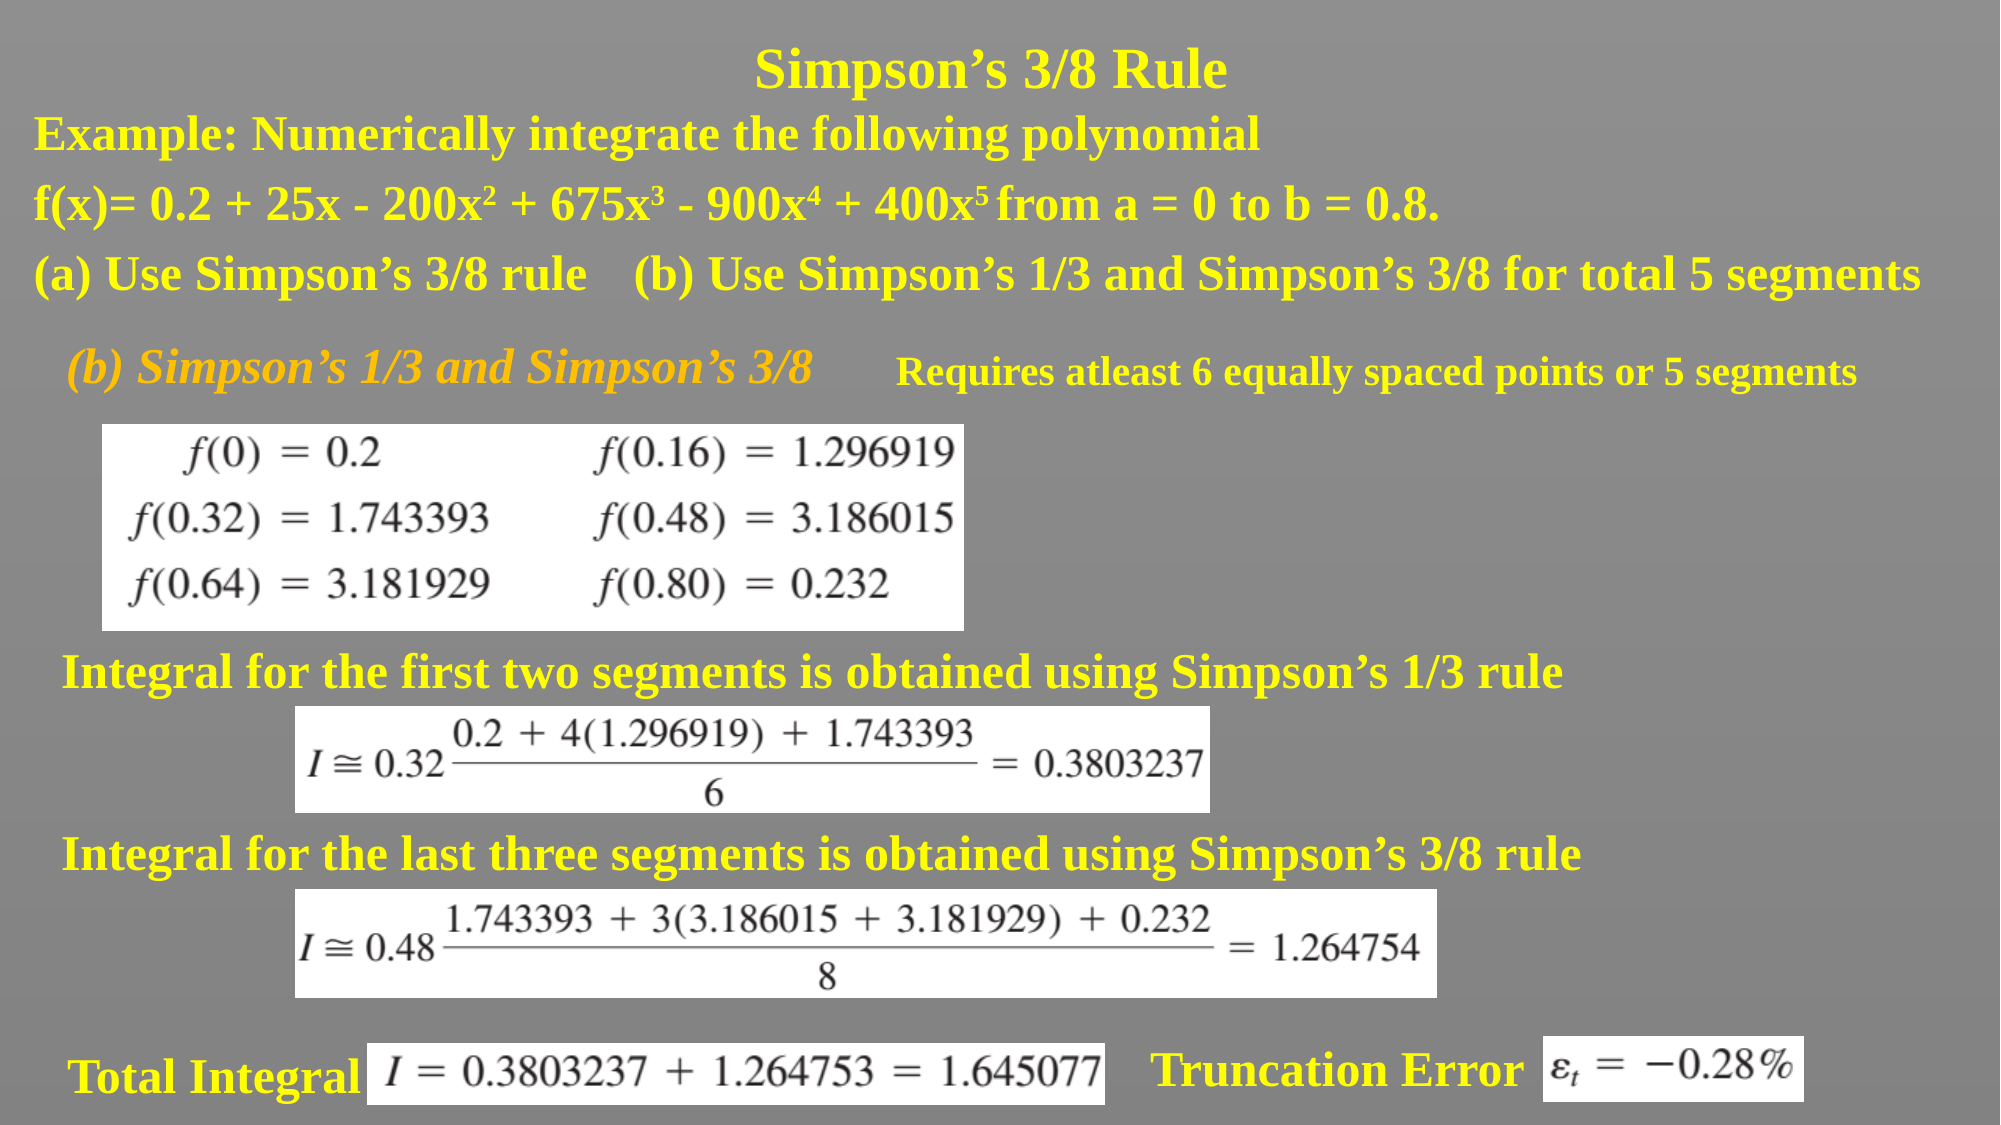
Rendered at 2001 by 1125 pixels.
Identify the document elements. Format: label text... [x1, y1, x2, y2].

text_box Integral for the last three segments is obtained using Simpson’s 3/8 rule [46, 813, 1717, 889]
text_box (b) Simpson’s 1/3 and Simpson’s 3/8 [51, 326, 882, 401]
picture [295, 706, 1210, 813]
text_box Requires atleast 6 equally spaced points or 5 segments [881, 336, 1950, 402]
picture [367, 1043, 1105, 1105]
title Simpson’s 3/8 Rule [699, 12, 1285, 118]
picture [1543, 1036, 1804, 1102]
picture [102, 424, 964, 631]
text_box Integral for the first two segments is obtained using Simpson’s 1/3 rule [46, 630, 1717, 706]
text_box Example: Numerically integrate the following polynomial f(x)= 0.2 + 25x - 200x2 + 675x3 - 900x4 + 400x5 from a = 0 to b = 0.8. (a) Use Simpson’s 3/8 rule (b) Use Simpson’s 1/3 and Simpson’s 3/8 for total 5 segments [18, 93, 1965, 308]
text_box Truncation Error [1135, 1028, 1564, 1104]
picture [295, 889, 1437, 998]
text_box Total Integral [52, 1036, 377, 1112]
